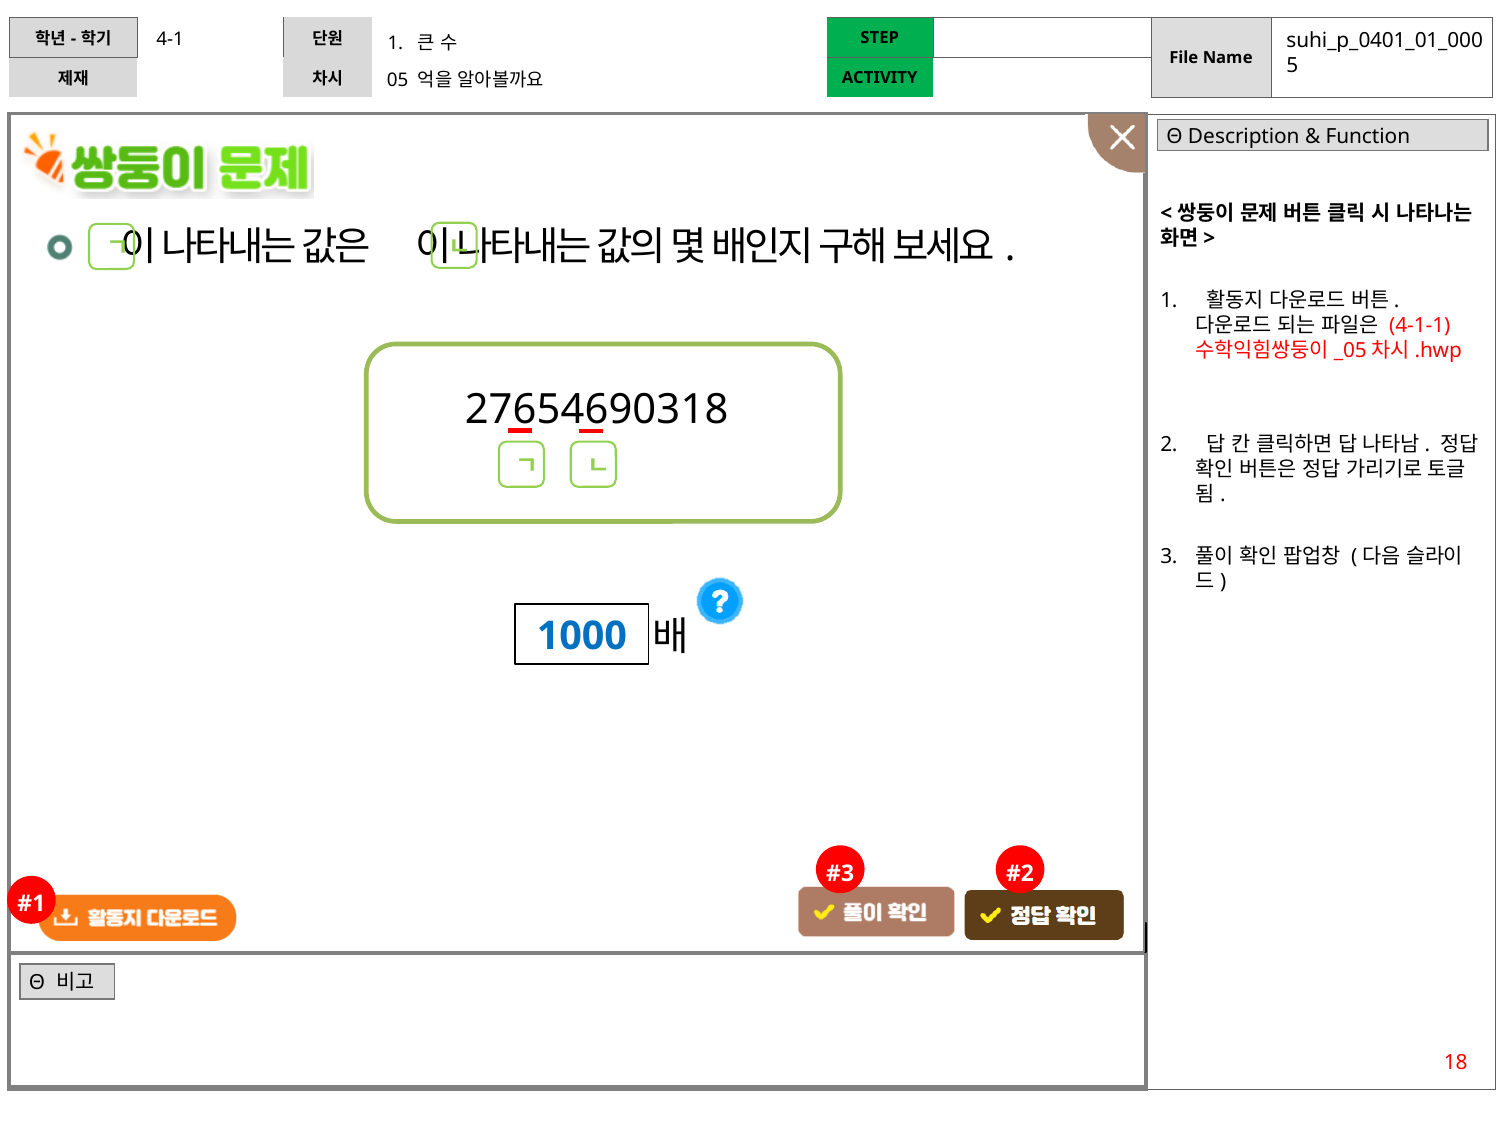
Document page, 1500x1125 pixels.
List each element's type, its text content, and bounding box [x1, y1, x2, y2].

picture [795, 884, 956, 939]
text_box 1. 큰 수 [372, 23, 828, 48]
text_box [364, 341, 843, 524]
text_box #2 [993, 843, 1047, 885]
text_box 이 나타내는 값은 이 나타내는 값의 몇 배인지 구해 보세요. [64, 213, 1068, 277]
text_box 배 [637, 603, 731, 666]
text_box 1000 [515, 603, 637, 664]
text_box <쌍둥이 문제 버튼 클릭 시 나타나는 화면> 활동지 다운로드 버튼. 다운로드 되는 파일은 (4-1-1)수학익힘쌍둥이_05차시.hwp 답 칸 클릭하면 답 나타남. 정답 확인 버튼은 정답 가리기로 토글 됨. 풀이 확인 팝업창 (다음 슬라이드) [1145, 160, 1500, 601]
text_box suhi_p_0401_01_0005 [1271, 18, 1500, 84]
text_box 27654690318 [450, 374, 940, 440]
text_box [8, 111, 1146, 954]
picture [963, 887, 1126, 941]
picture [37, 893, 237, 941]
text_box ㄴ [429, 220, 479, 270]
text_box 05 억을 알아볼까요 [372, 60, 821, 96]
text_box #3 [813, 843, 867, 883]
picture [41, 225, 77, 263]
picture [1084, 113, 1145, 173]
text_box ㄱ [86, 221, 137, 272]
text_box ㄱ [496, 439, 546, 489]
text_box #1 [4, 873, 57, 926]
text_box 4-1 [141, 18, 284, 55]
picture [690, 571, 751, 631]
picture [17, 126, 314, 199]
text_box ㄴ [568, 439, 618, 489]
table_header Θ Description & Function [1158, 120, 1487, 150]
